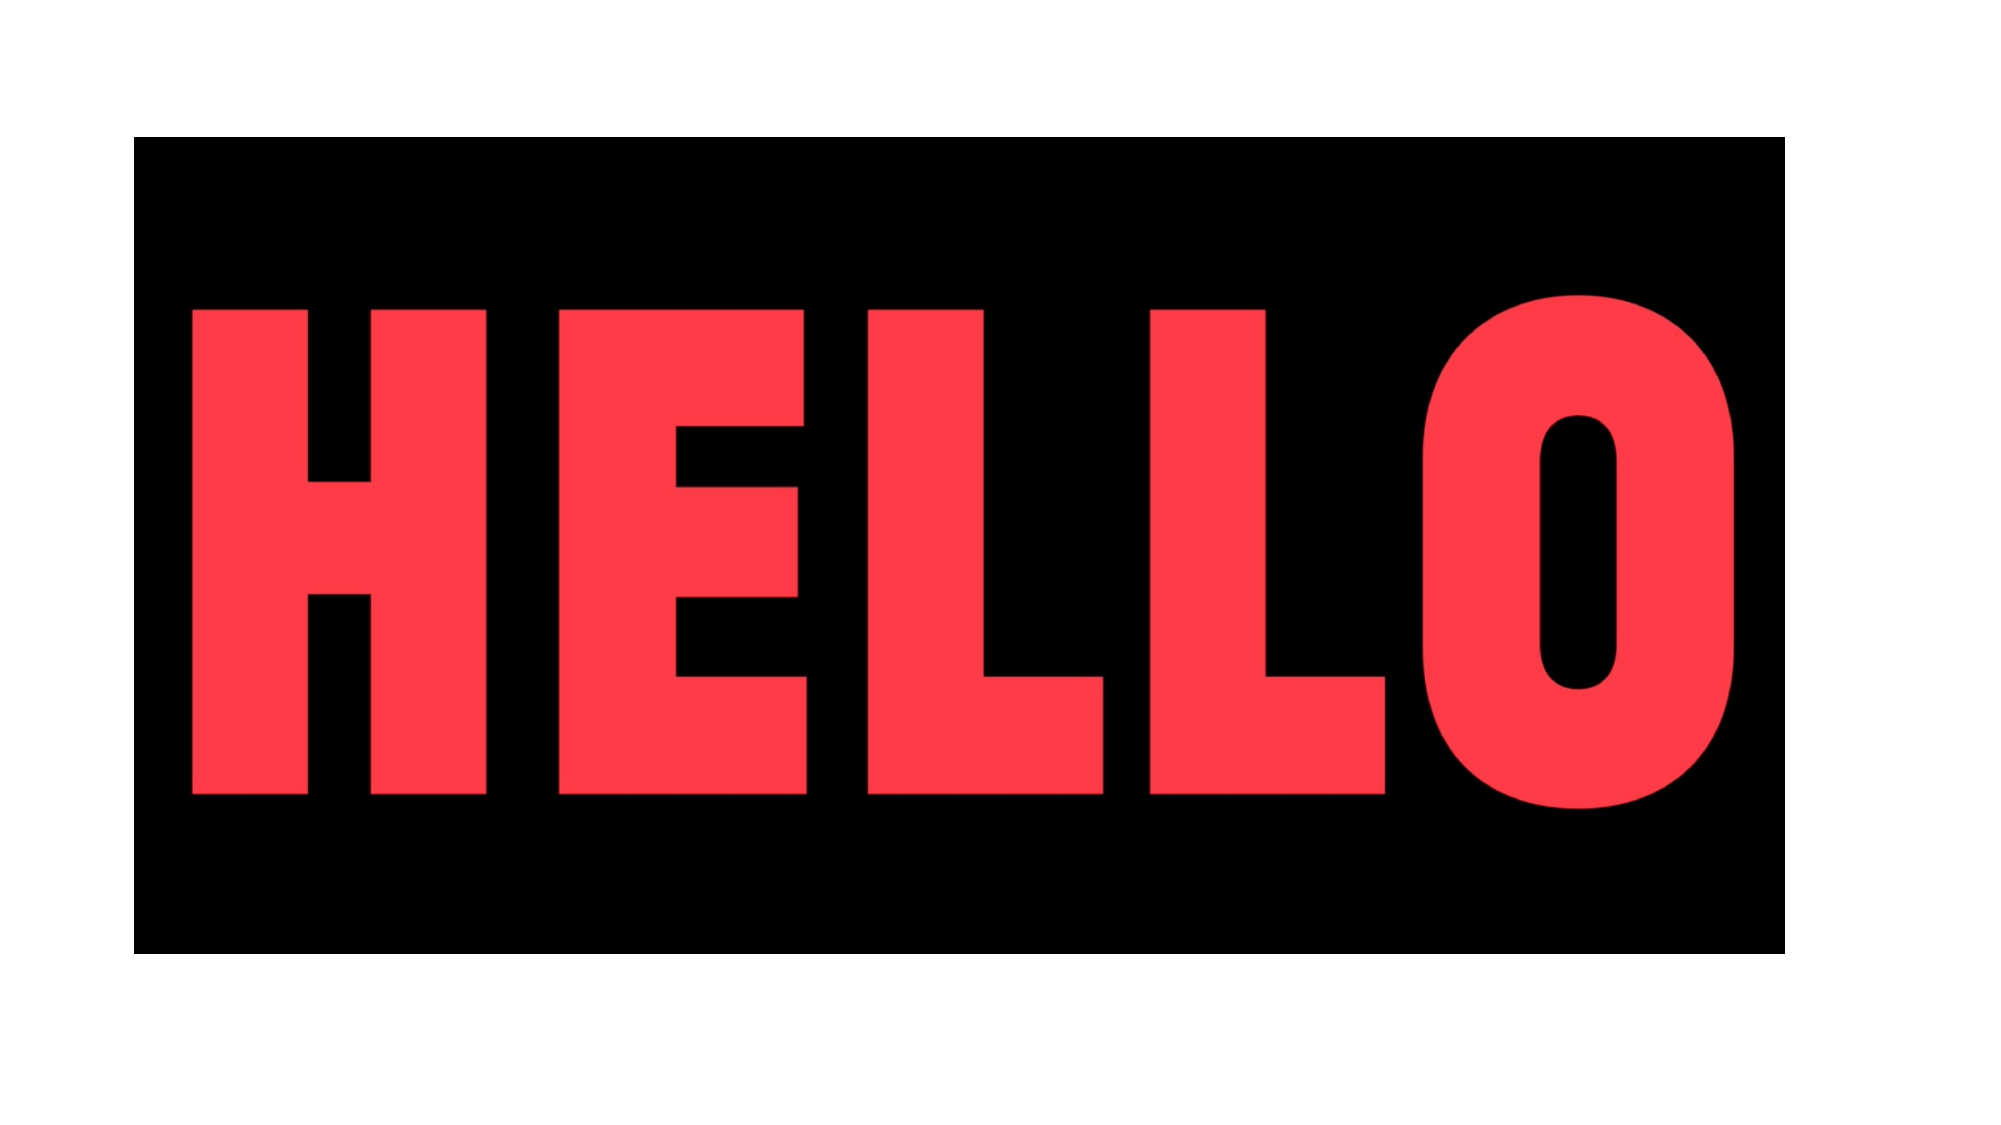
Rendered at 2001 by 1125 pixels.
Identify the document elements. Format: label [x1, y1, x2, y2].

picture [134, 137, 1785, 954]
